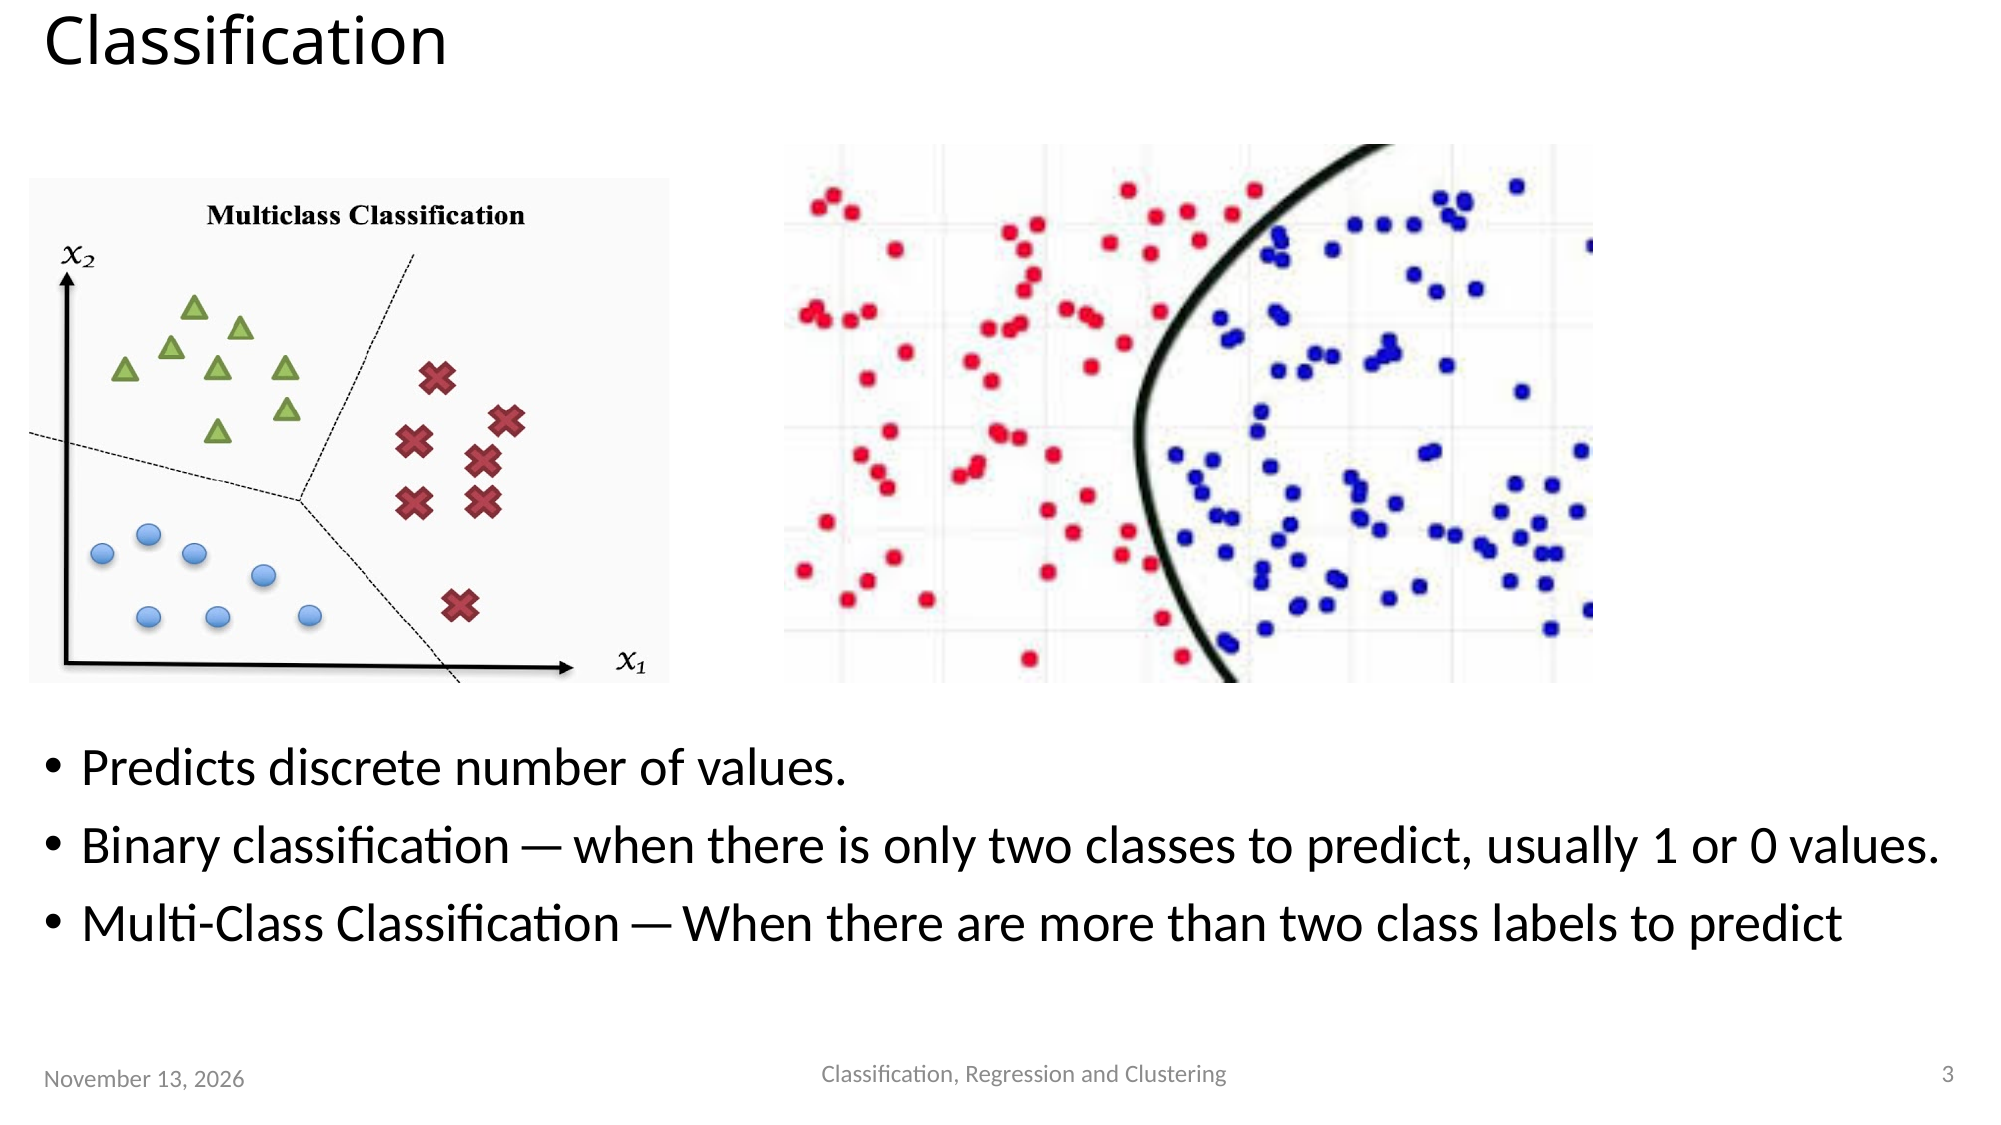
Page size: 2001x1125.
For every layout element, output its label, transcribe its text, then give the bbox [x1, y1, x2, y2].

title Classification [29, 0, 1970, 88]
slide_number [29, 1047, 332, 1108]
picture [28, 178, 670, 683]
picture [784, 144, 1593, 683]
list Predicts discrete number of values. Binary classification — when there is only two classes to predict, usually 1 or 0 values. Multi-Class Classification — When there are more than two class labels to predict [29, 102, 1970, 1014]
slide_number 3 [1717, 1042, 1970, 1103]
footer Classification, Regression and Clustering [350, 1042, 1699, 1103]
